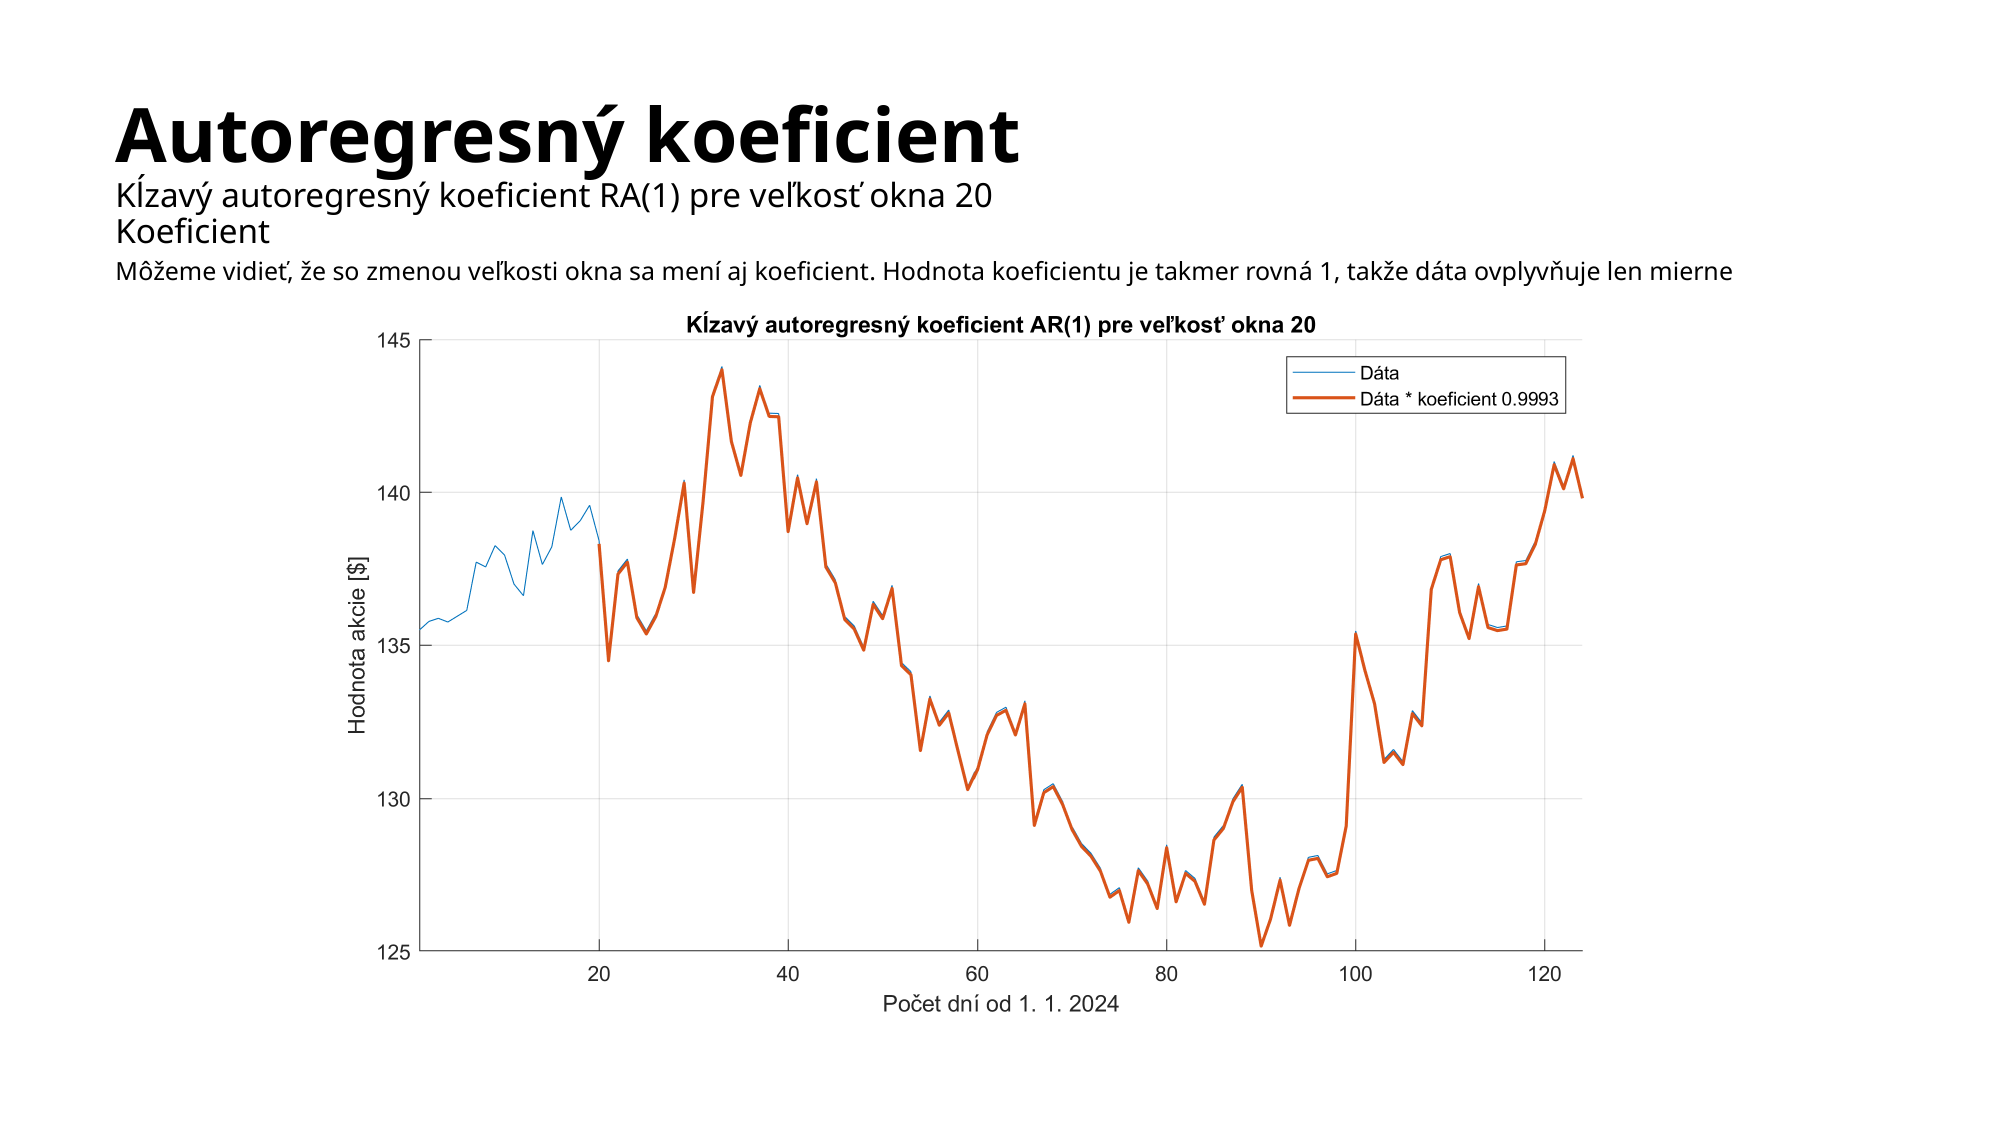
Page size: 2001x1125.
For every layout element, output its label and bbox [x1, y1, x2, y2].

list [224, 283, 1725, 1034]
